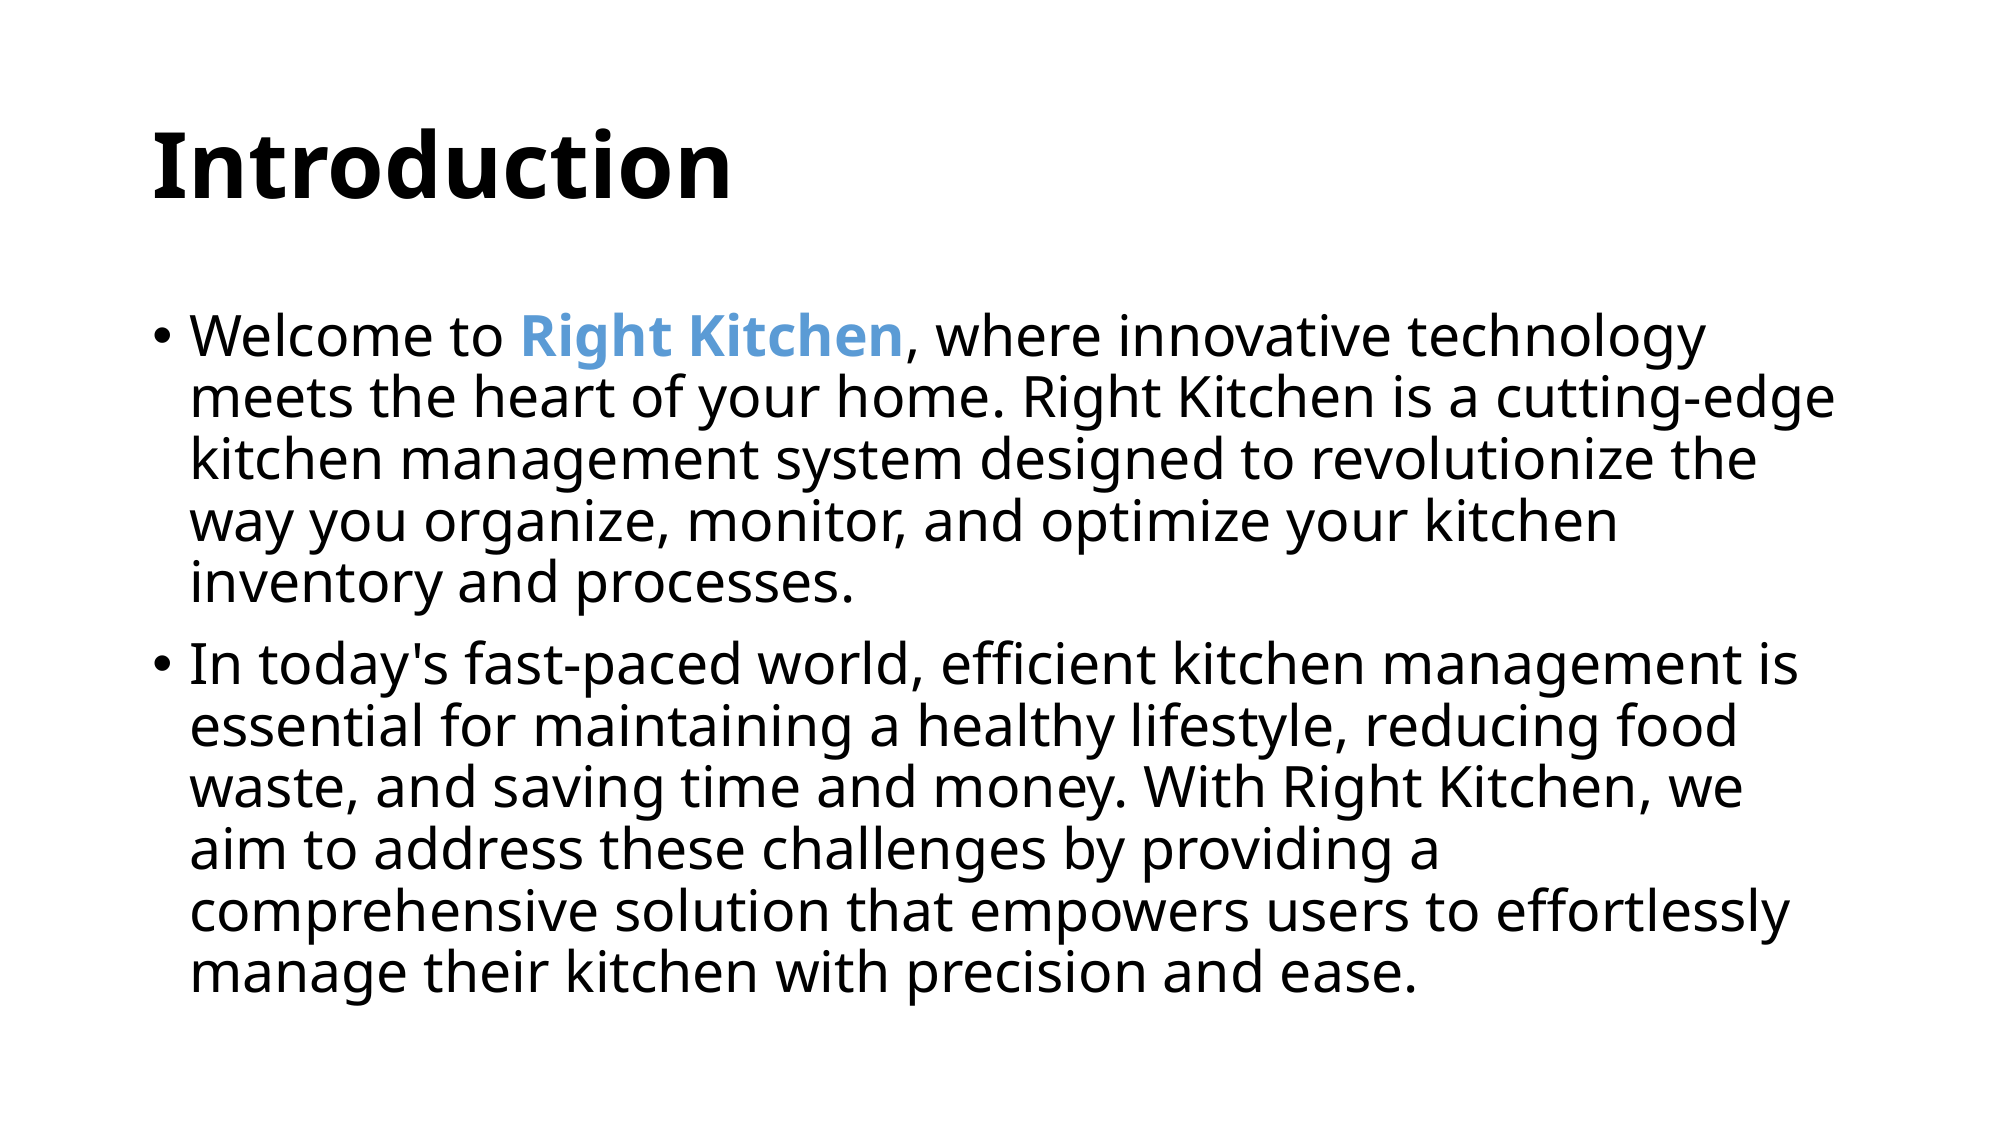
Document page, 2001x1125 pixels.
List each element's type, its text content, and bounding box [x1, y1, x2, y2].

list Welcome to Right Kitchen, where innovative technology meets the heart of your home. Right Kitchen is a cutting-edge kitchen management system designed to revolutionize the way you organize, monitor, and optimize your kitchen inventory and processes. In today's fast-paced world, efficient kitchen management is essential for maintaining a healthy lifestyle, reducing food waste, and saving time and money. With Right Kitchen, we aim to address these challenges by providing a comprehensive solution that empowers users to effortlessly manage their kitchen with precision and ease. [137, 299, 1863, 1014]
title Introduction [137, 59, 1863, 278]
